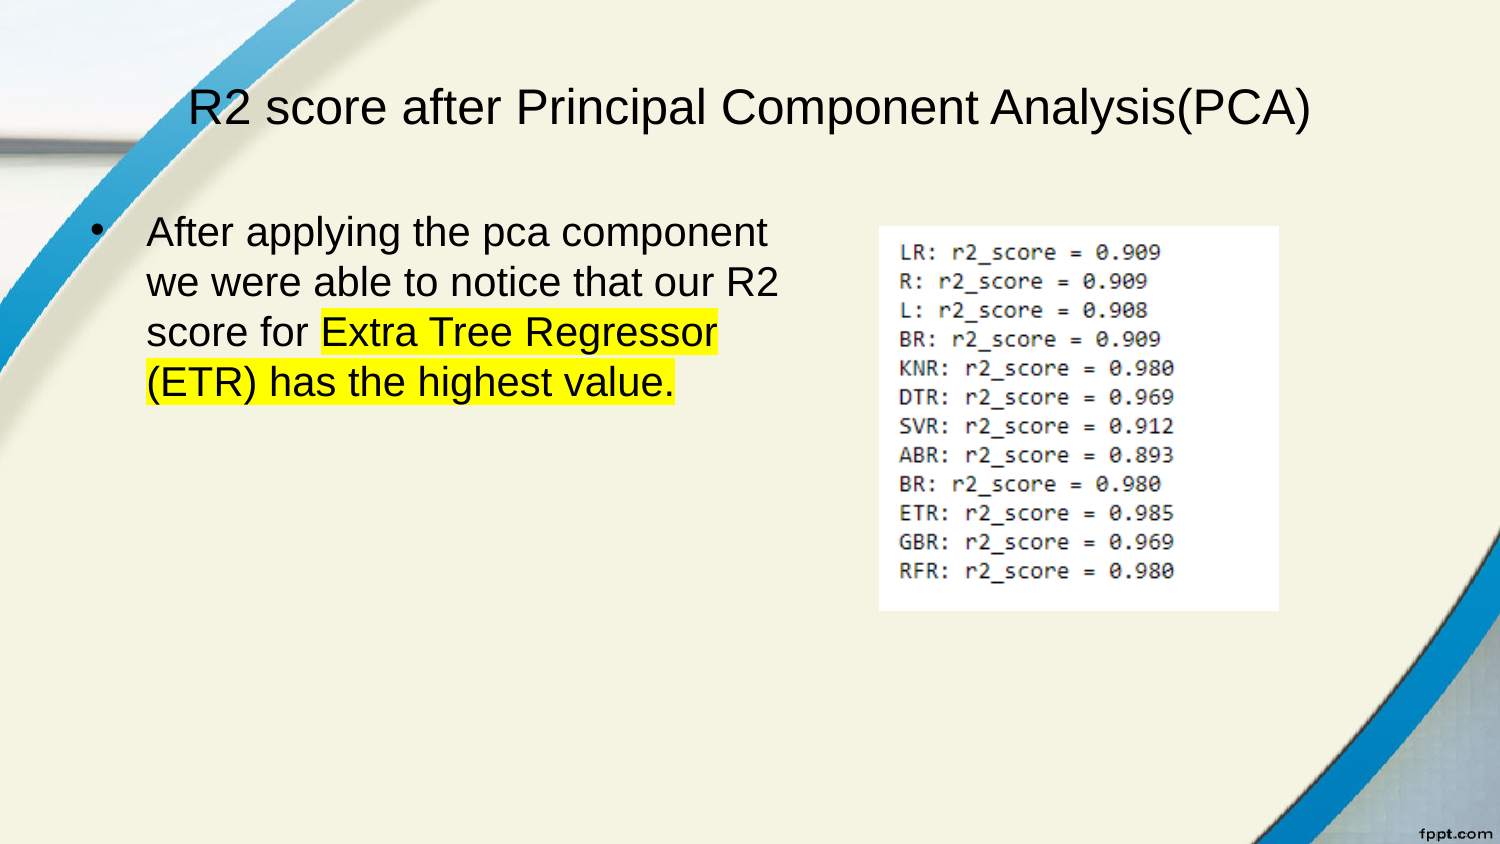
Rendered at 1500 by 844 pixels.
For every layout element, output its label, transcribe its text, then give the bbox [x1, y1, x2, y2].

picture [1310, 615, 1500, 844]
picture [0, 0, 1500, 844]
list After applying the pca component we were able to notice that our R2 score for Extra Tree Regressor (ETR) has the highest value. [75, 196, 809, 754]
title R2 score after Principal Component Analysis(PCA) [75, 33, 1425, 175]
